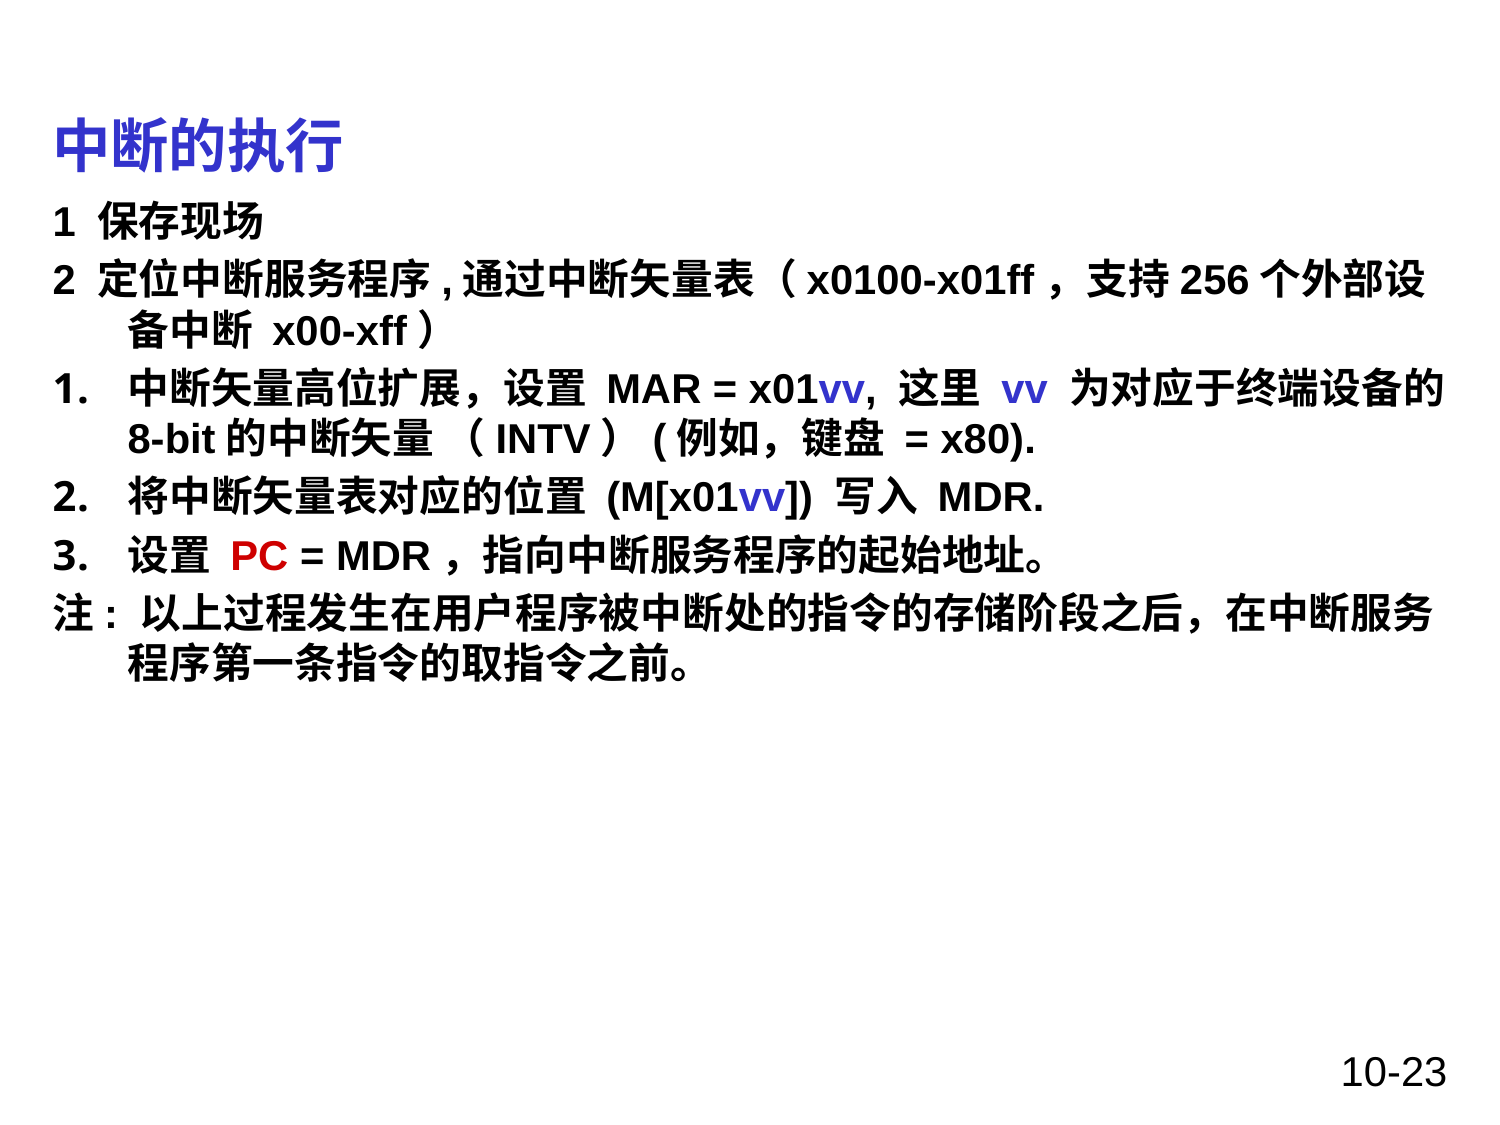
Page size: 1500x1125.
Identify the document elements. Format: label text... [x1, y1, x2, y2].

title 中断的执行 [37, 99, 1463, 187]
slide_number 10- [1074, 1076, 1463, 1101]
list 1 保存现场 2 定位中断服务程序,通过中断矢量表（x0100-x01ff，支持256个外部设备中断 x00-xff） 中断矢量高位扩展，设置 MAR = x01vv, 这里 vv 为对应于终端设备的8-bit的中断矢量 （INTV）(例如，键盘 = x80). 将中断矢量表对应的位置 (M[x01vv]) 写入 MDR. 设置 PC = MDR，指向中断服务程序的起始地址。 注: 以上过程发生在用户程序被中断处的指令的存储阶段之后，在中断服务程序第一条指令的取指令之前。 [37, 187, 1463, 1076]
